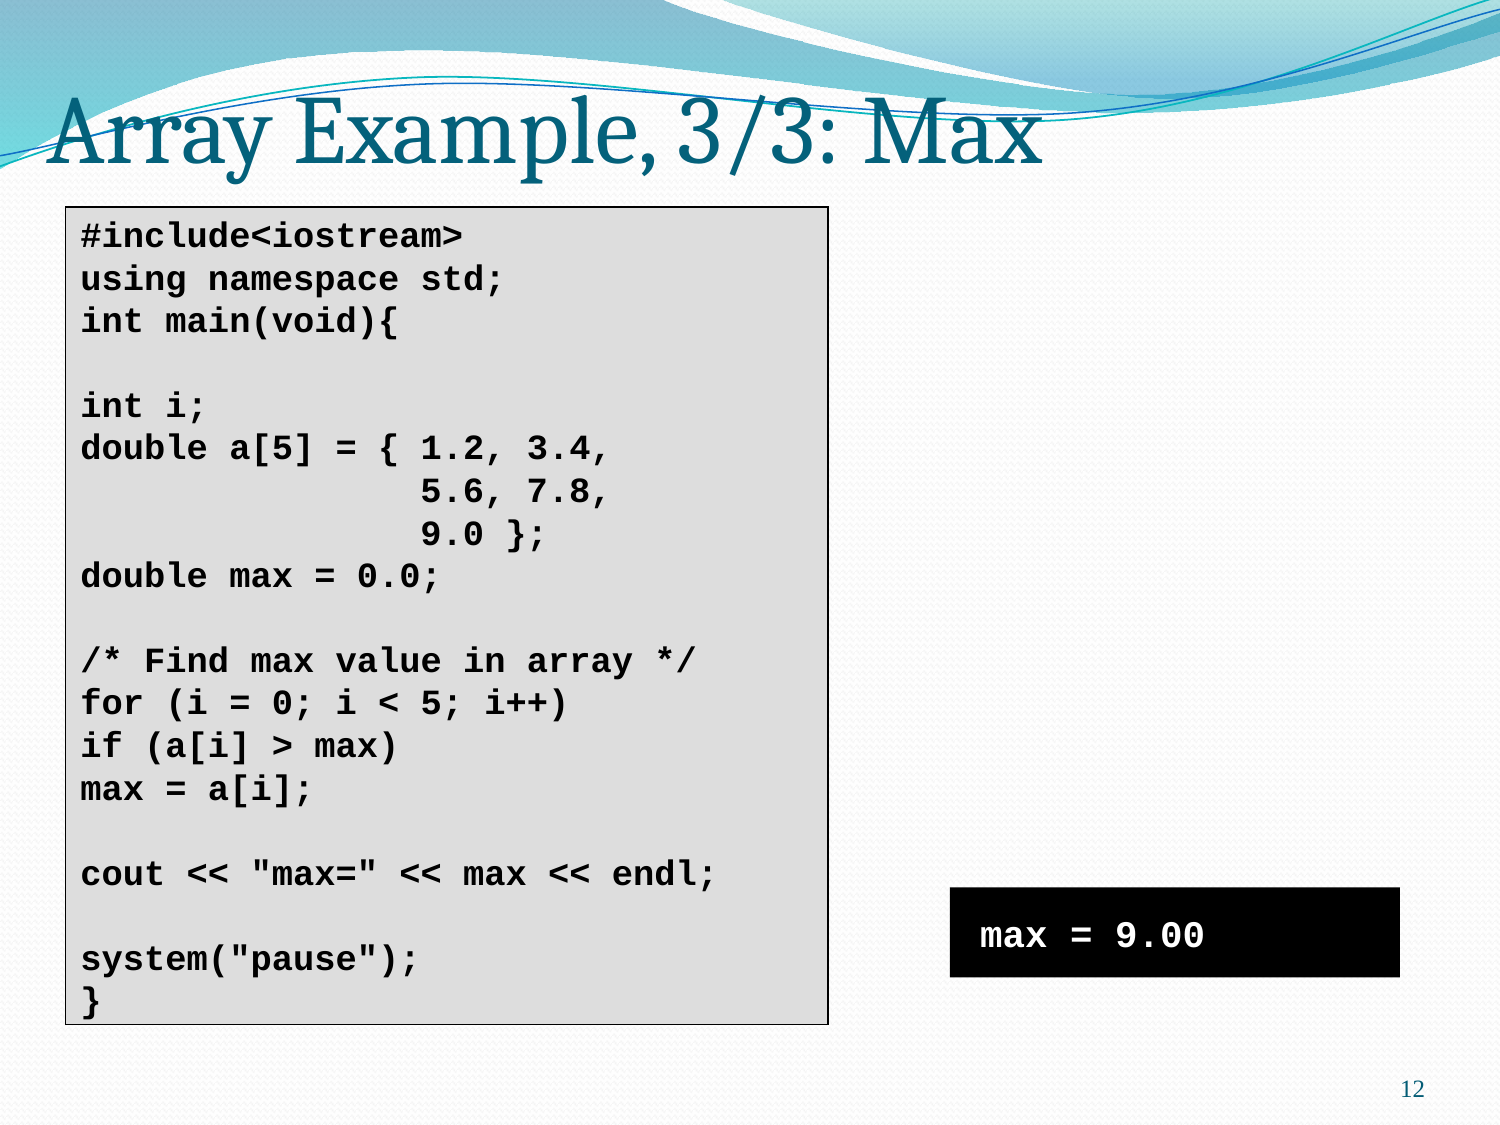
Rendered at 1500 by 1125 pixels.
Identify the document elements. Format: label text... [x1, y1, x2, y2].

text_box #include<iostream> using namespace std; int main(void){ int i; double a[5] = { 1.2, 3.4, 5.6, 7.8, 9.0 }; double max = 0.0; /* Find max value in array */ for (i = 0; i < 5; i++) if (a[i] > max) max = a[i]; cout << "max=" << max << endl; system("pause"); } [65, 206, 829, 1025]
title Array Example, 3/3: Max [46, 58, 1464, 184]
text_box max = 9.00 [949, 887, 1400, 978]
slide_number 12 [1299, 1042, 1425, 1103]
